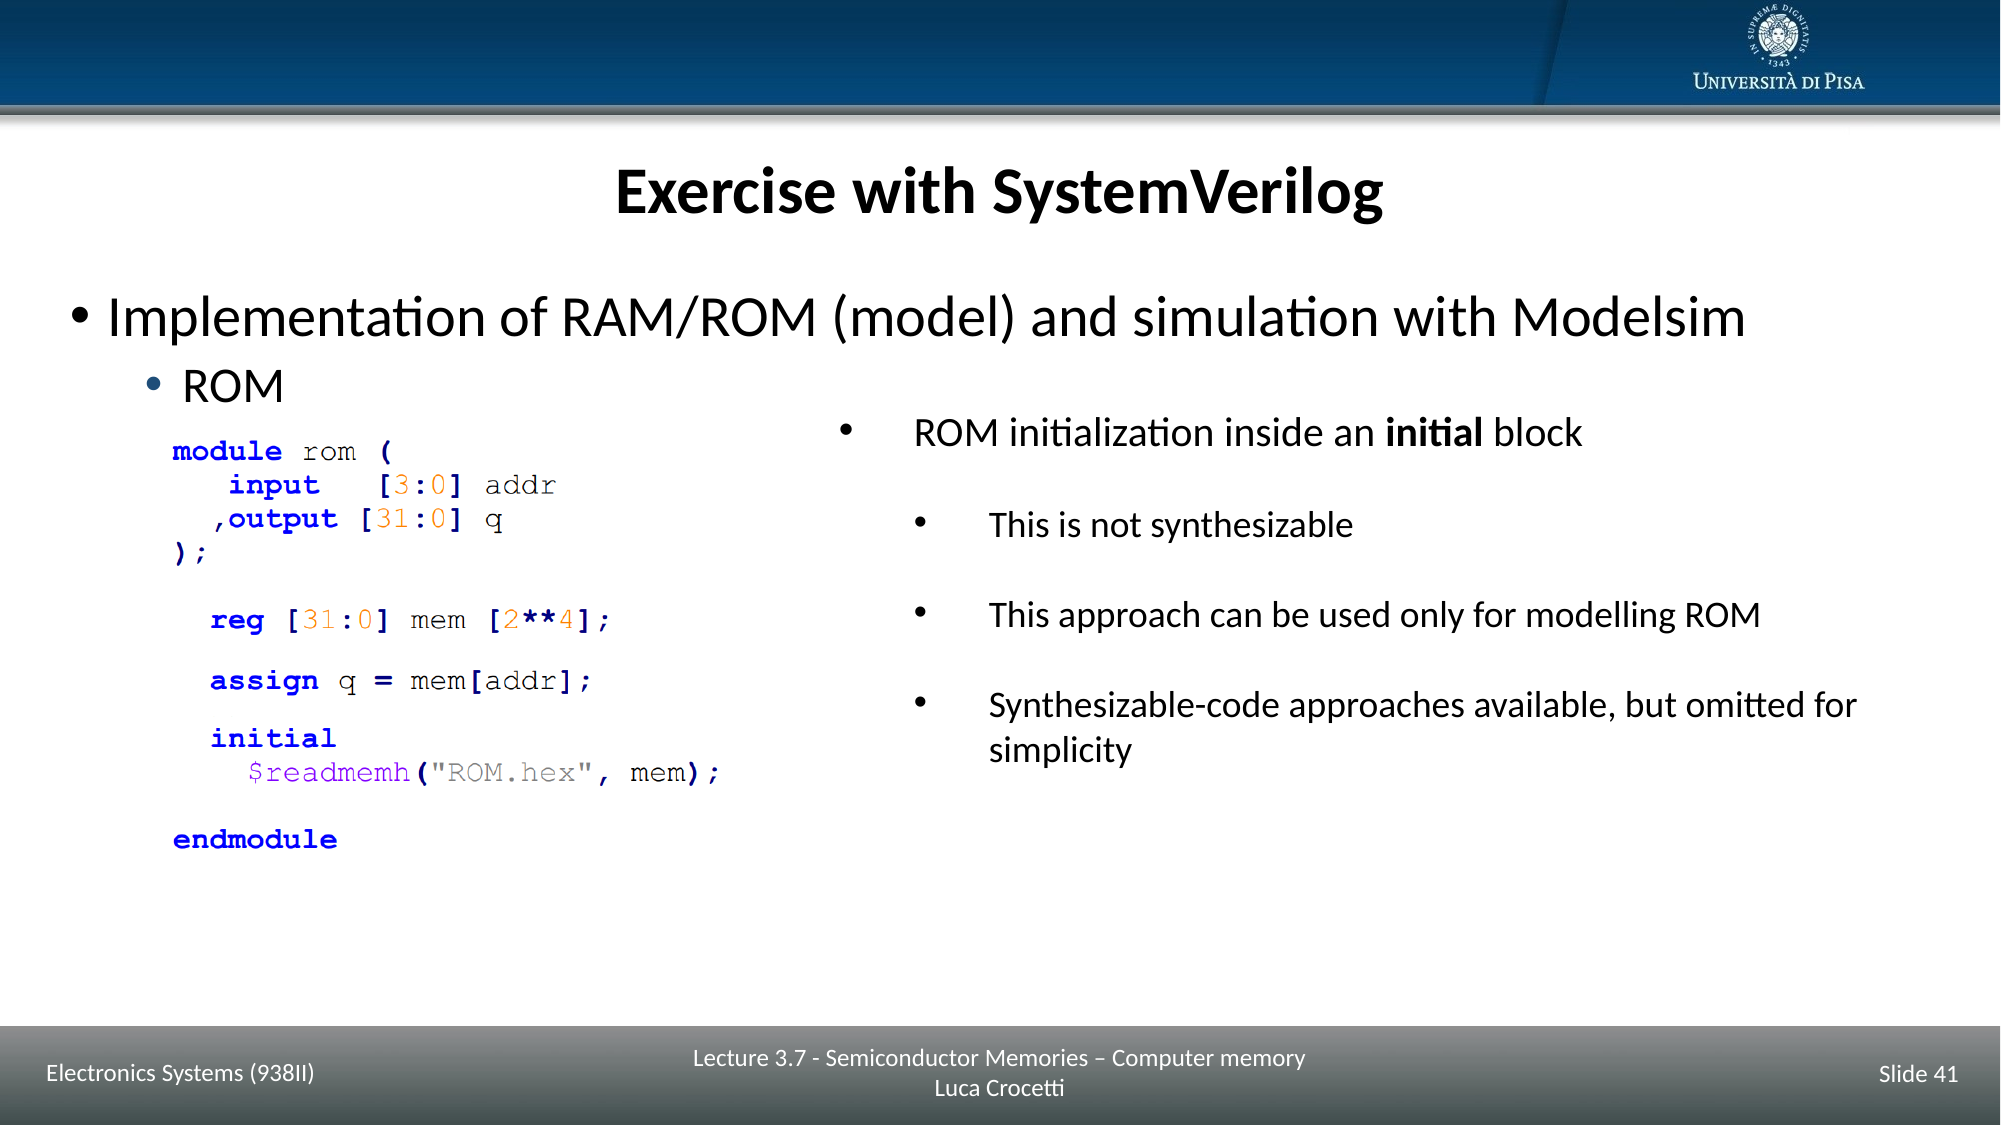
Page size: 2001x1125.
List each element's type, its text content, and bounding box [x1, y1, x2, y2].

list Implementation of RAM/ROM (model) and simulation with Modelsim ROM [55, 278, 1945, 993]
title Exercise with SystemVerilog [55, 138, 1945, 244]
picture [0, 0, 2001, 1125]
text_box ROM initialization inside an initial block This is not synthesizable This approach can be used only for modelling ROM Synthesizable-code approaches available, but omitted for simplicity [824, 397, 1981, 777]
